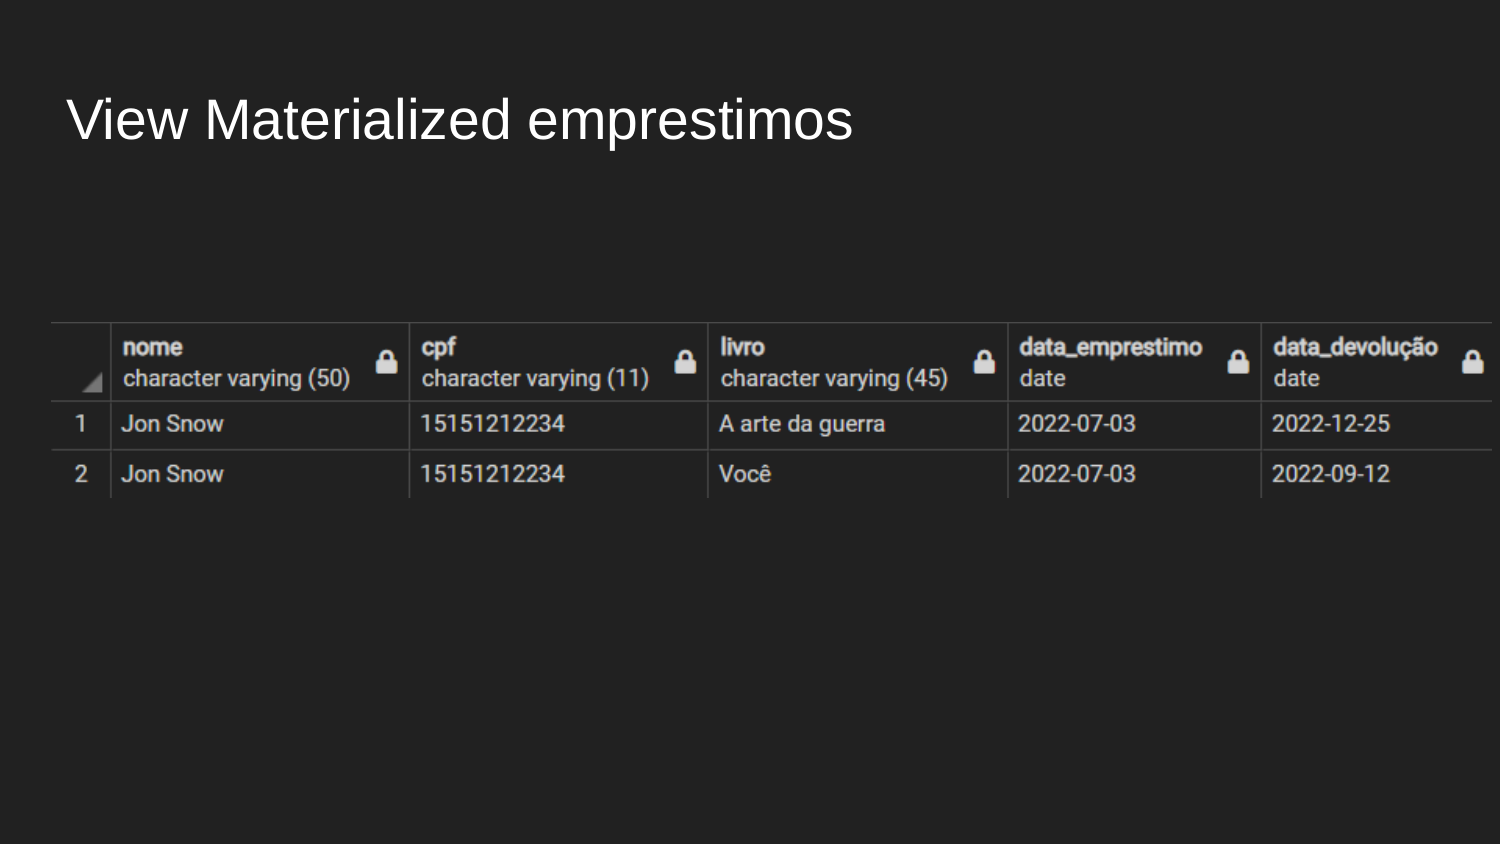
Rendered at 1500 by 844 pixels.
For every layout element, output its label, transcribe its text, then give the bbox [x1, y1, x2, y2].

title View Materialized emprestimos [51, 72, 1449, 167]
picture [50, 322, 1492, 498]
